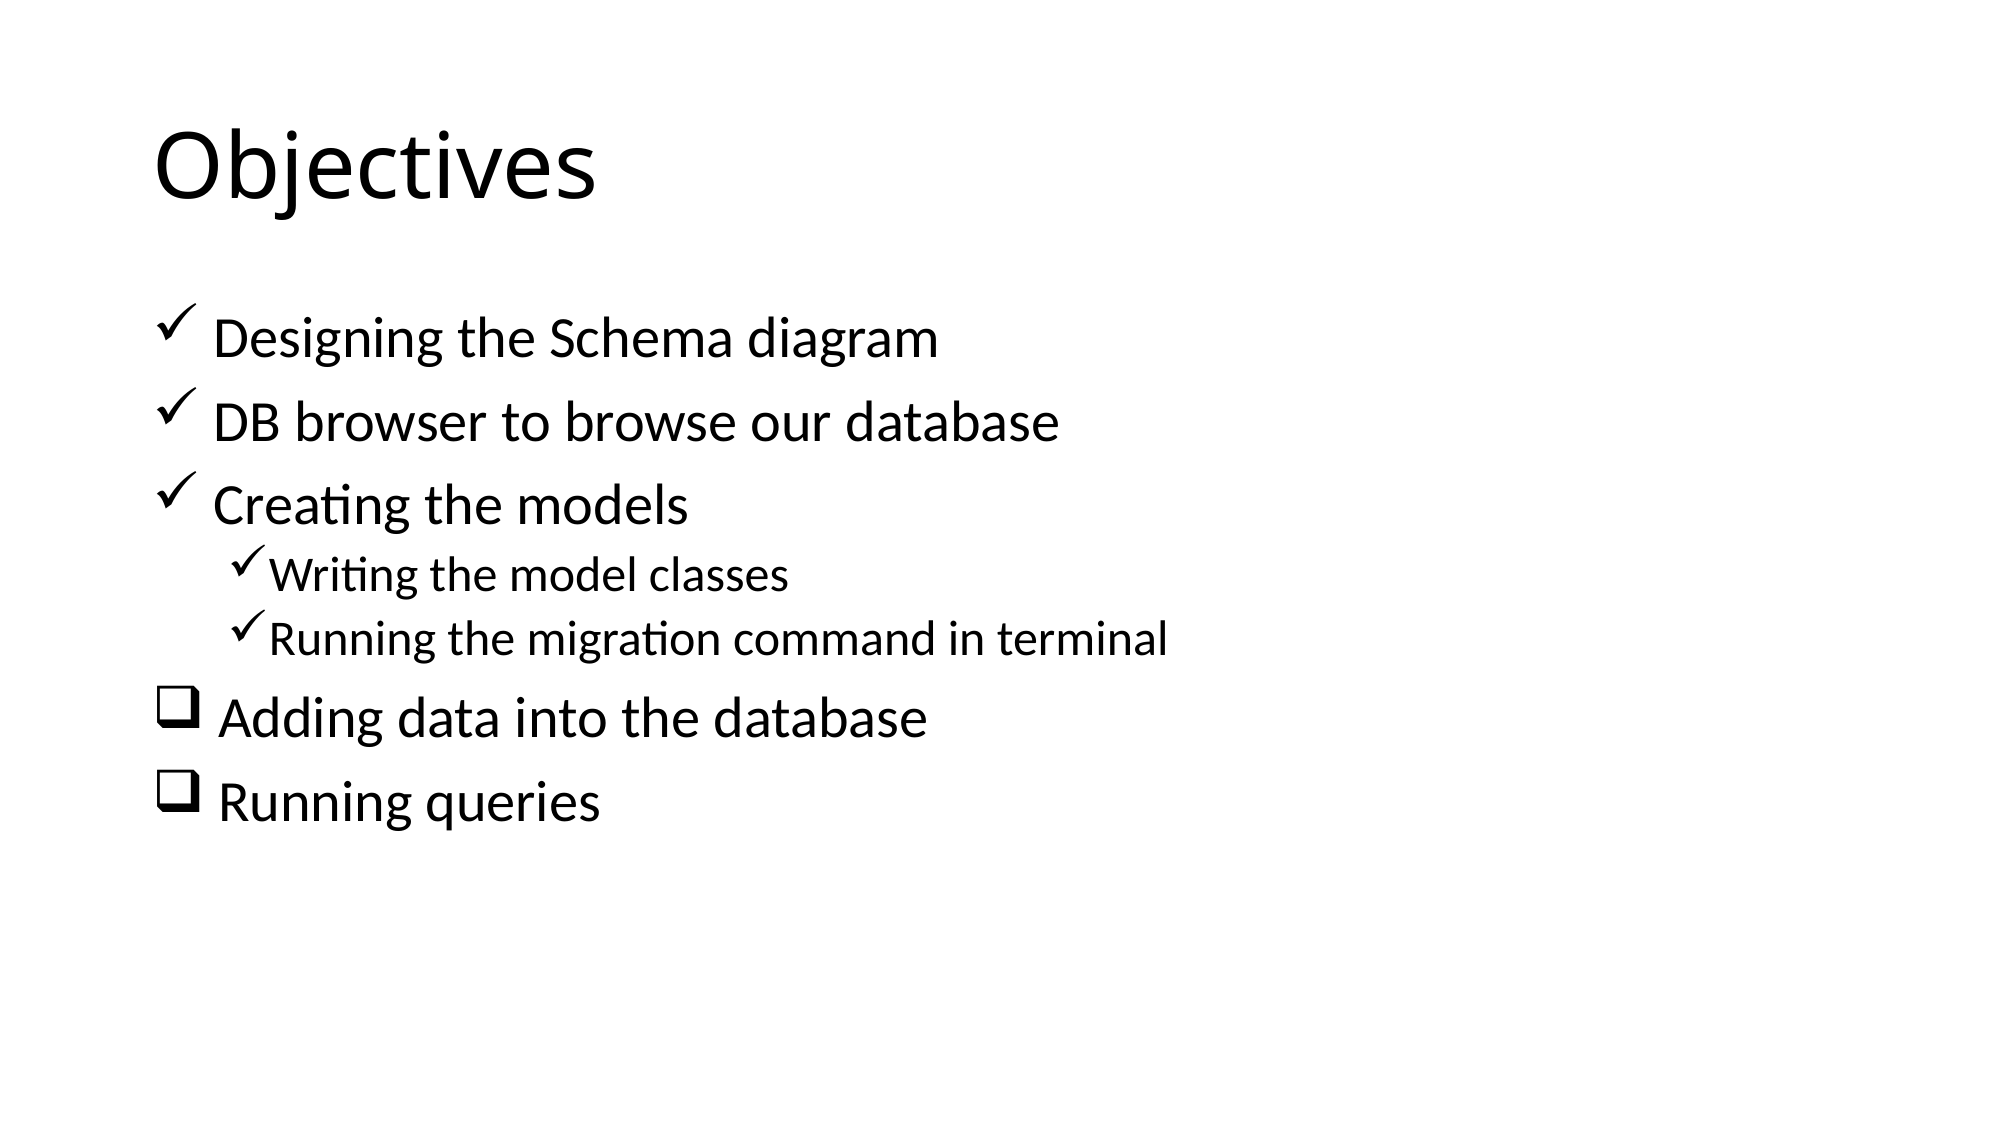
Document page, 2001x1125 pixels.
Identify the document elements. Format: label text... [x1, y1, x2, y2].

list Designing the Schema diagram DB browser to browse our database Creating the models Writing the model classes Running the migration command in terminal Adding data into the database Running queries [137, 299, 1863, 1014]
title Objectives [137, 59, 1863, 278]
